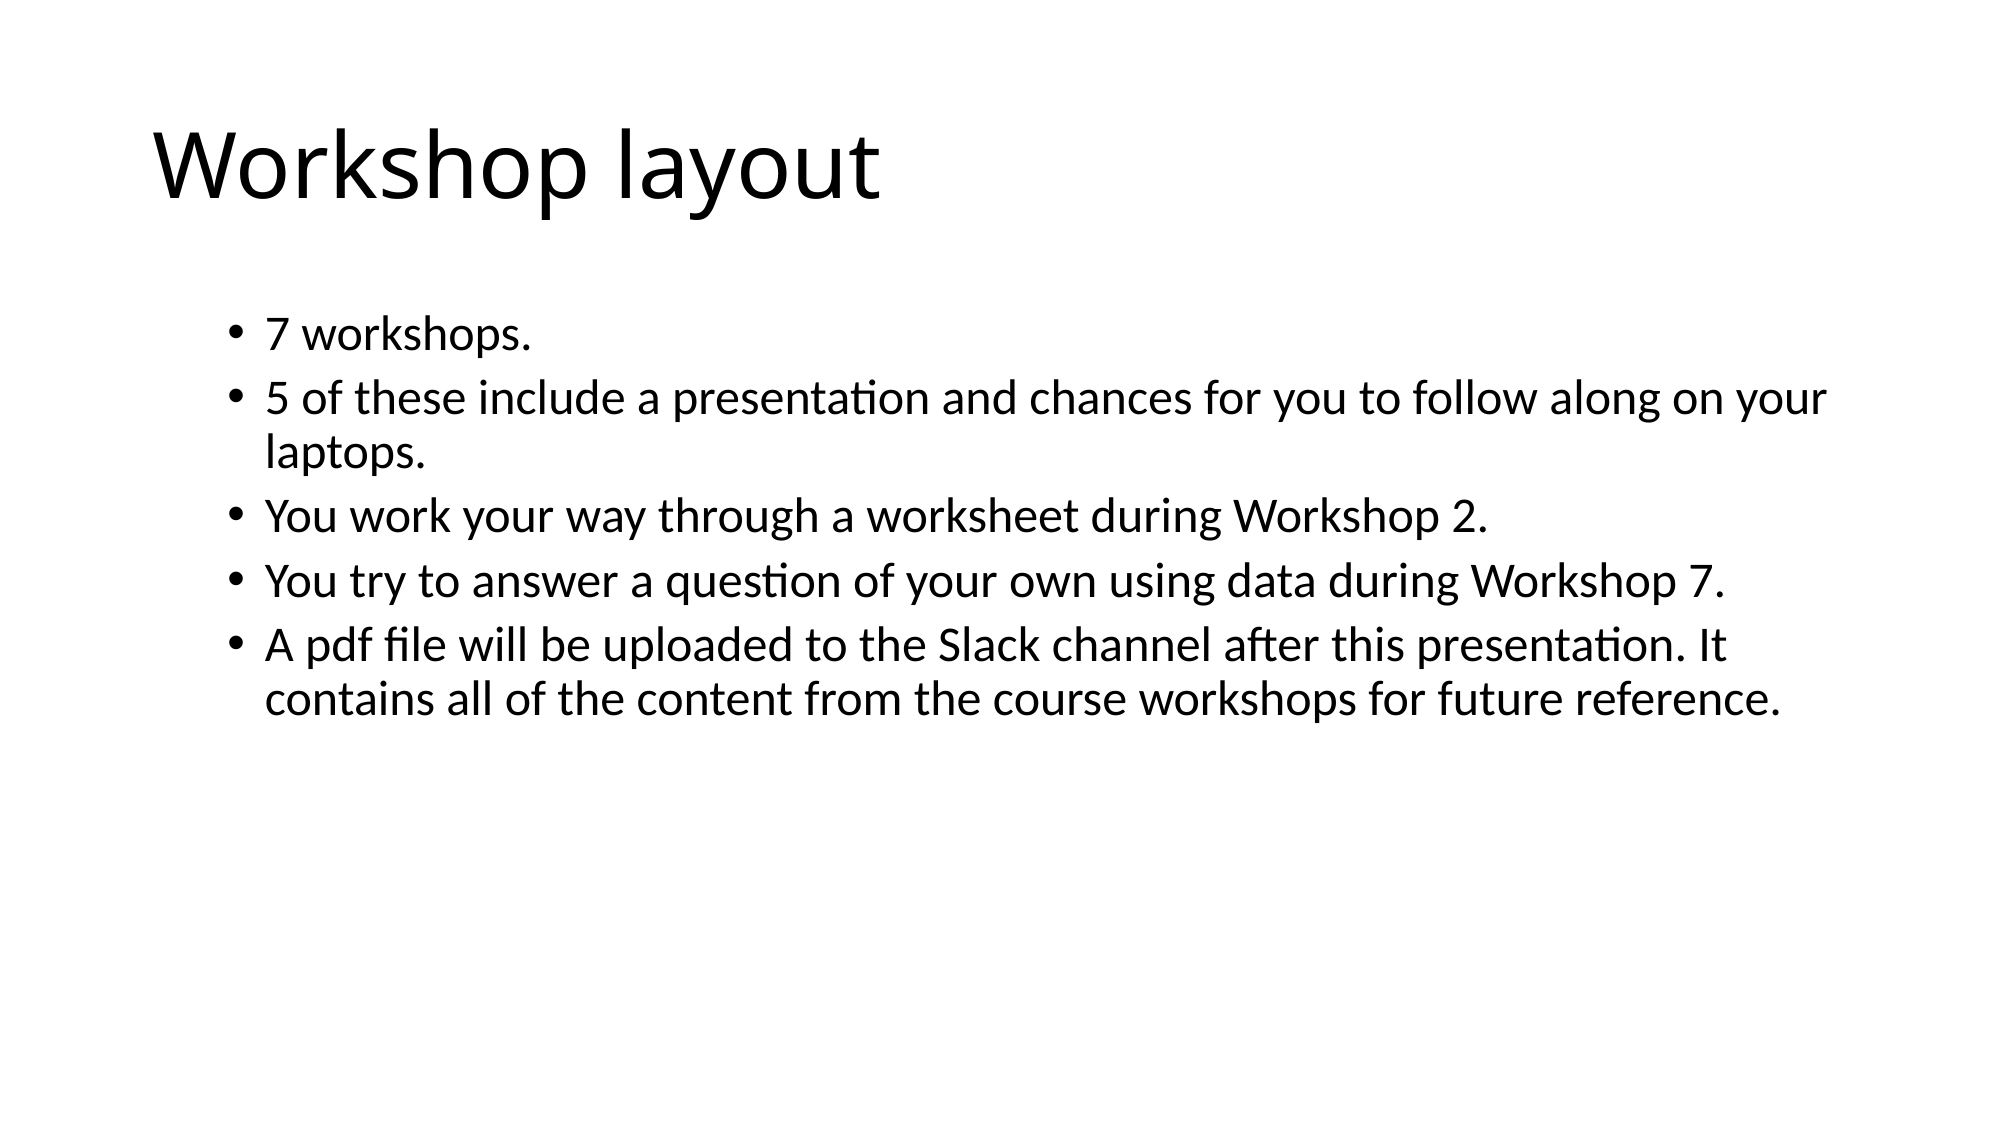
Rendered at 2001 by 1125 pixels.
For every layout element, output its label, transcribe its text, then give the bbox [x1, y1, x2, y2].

list 7 workshops. 5 of these include a presentation and chances for you to follow along on your laptops. You work your way through a worksheet during Workshop 2. You try to answer a question of your own using data during Workshop 7. A pdf file will be uploaded to the Slack channel after this presentation. It contains all of the content from the course workshops for future reference. [137, 299, 1863, 1014]
title Workshop layout [137, 59, 1863, 278]
